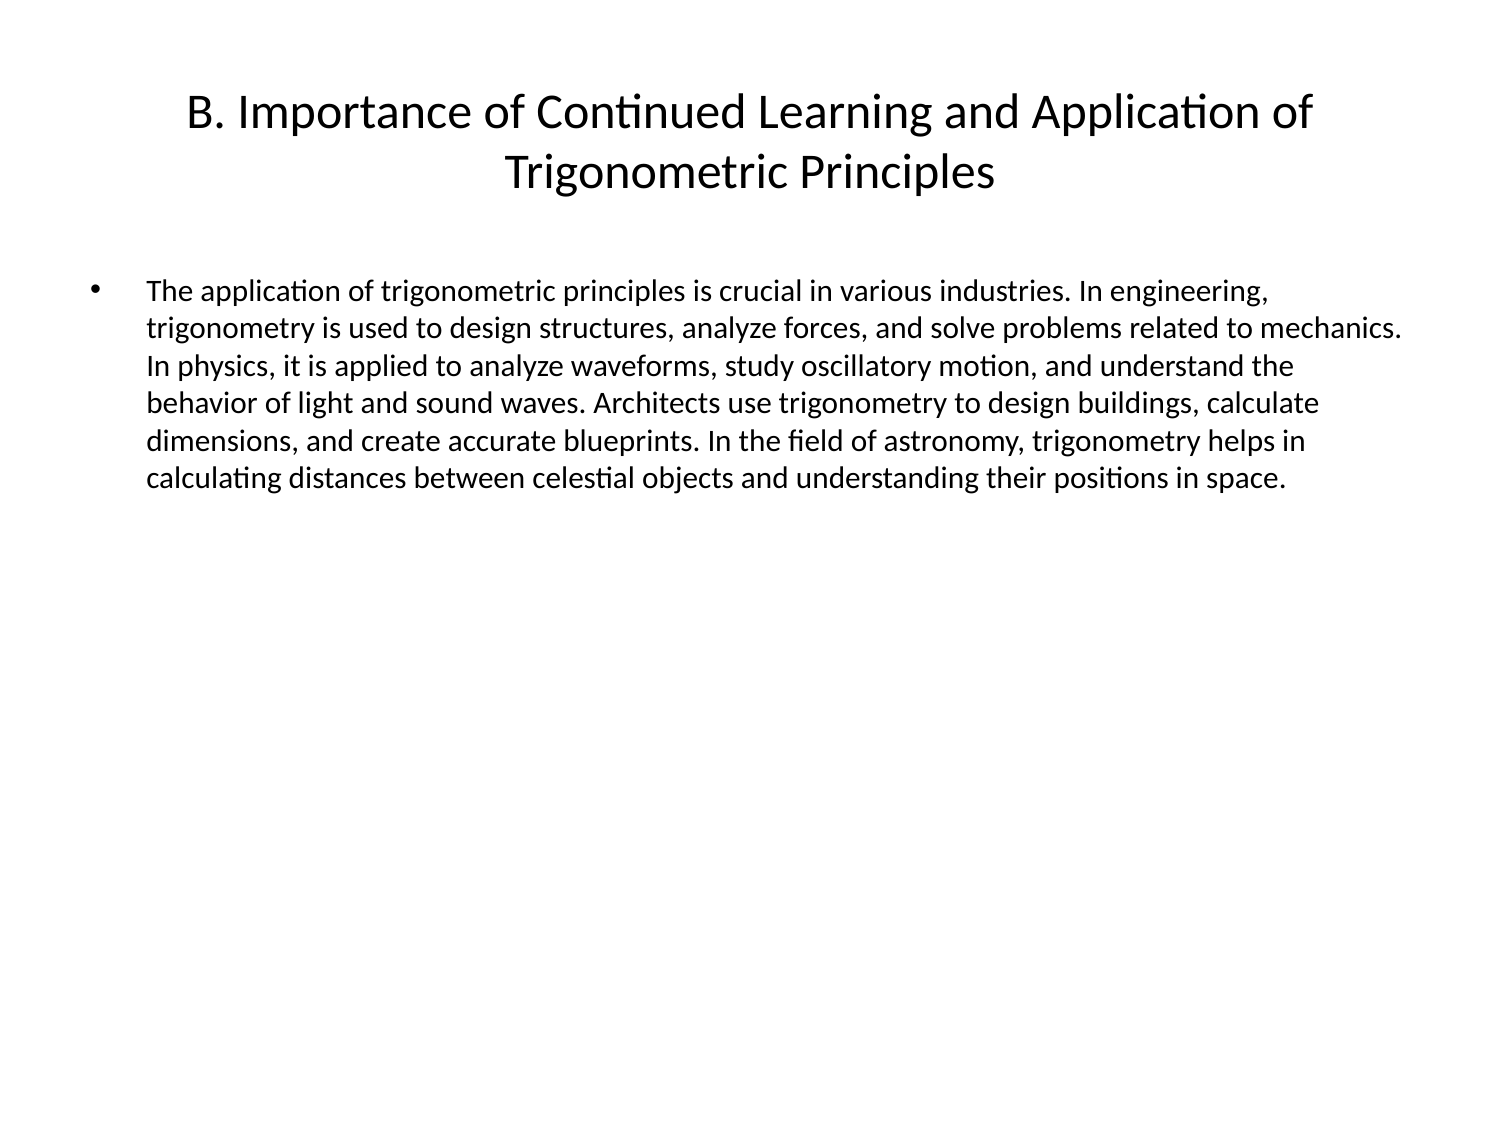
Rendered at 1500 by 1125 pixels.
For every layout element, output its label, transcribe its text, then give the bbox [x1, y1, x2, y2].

list The application of trigonometric principles is crucial in various industries. In engineering, trigonometry is used to design structures, analyze forces, and solve problems related to mechanics. In physics, it is applied to analyze waveforms, study oscillatory motion, and understand the behavior of light and sound waves. Architects use trigonometry to design buildings, calculate dimensions, and create accurate blueprints. In the field of astronomy, trigonometry helps in calculating distances between celestial objects and understanding their positions in space. [75, 262, 1425, 1005]
title B. Importance of Continued Learning and Application of Trigonometric Principles [75, 45, 1425, 233]
